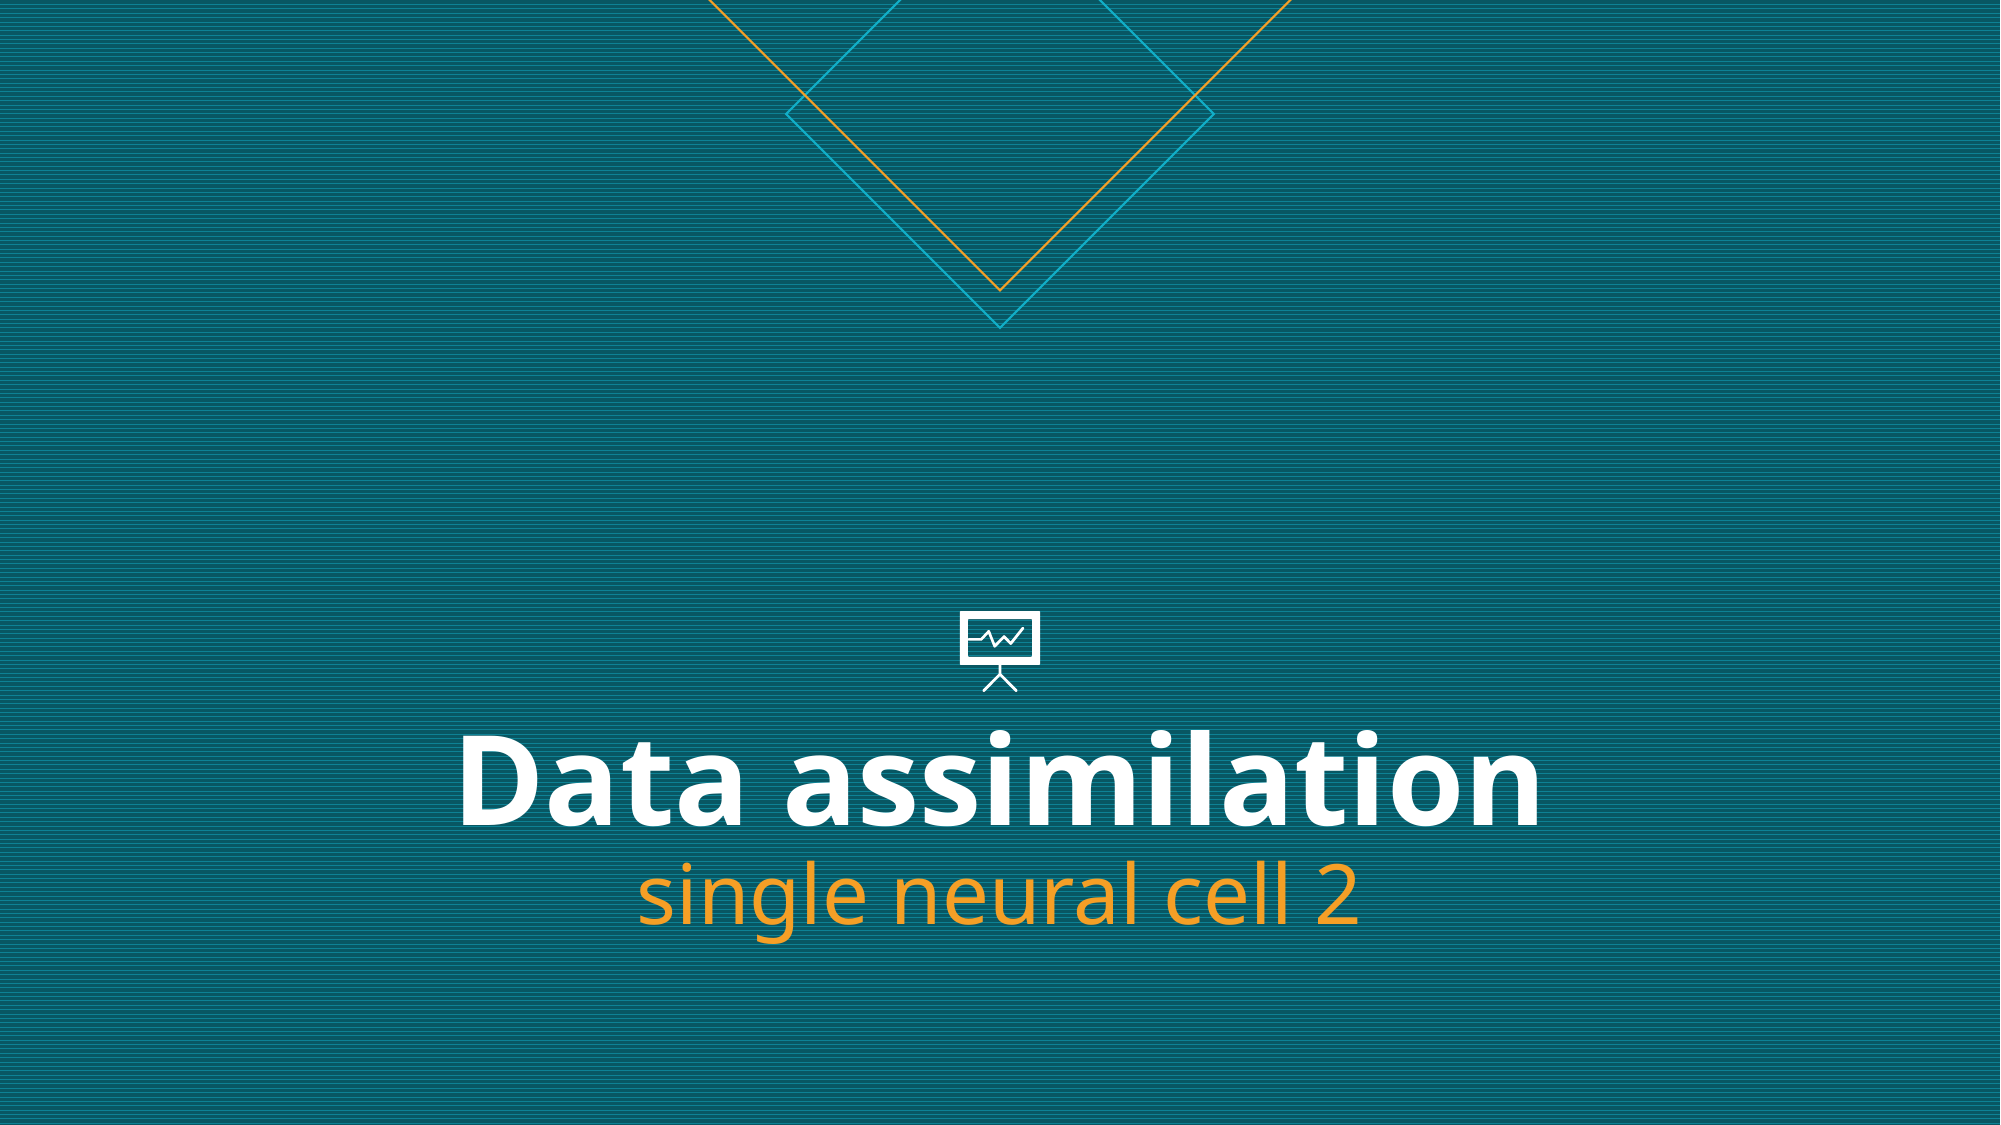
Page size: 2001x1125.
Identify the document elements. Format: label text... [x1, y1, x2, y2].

text_box [784, 95, 1216, 330]
text_box [708, 0, 1292, 292]
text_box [959, 611, 1041, 692]
title Data assimilation single neural cell 2 [249, 717, 1750, 943]
